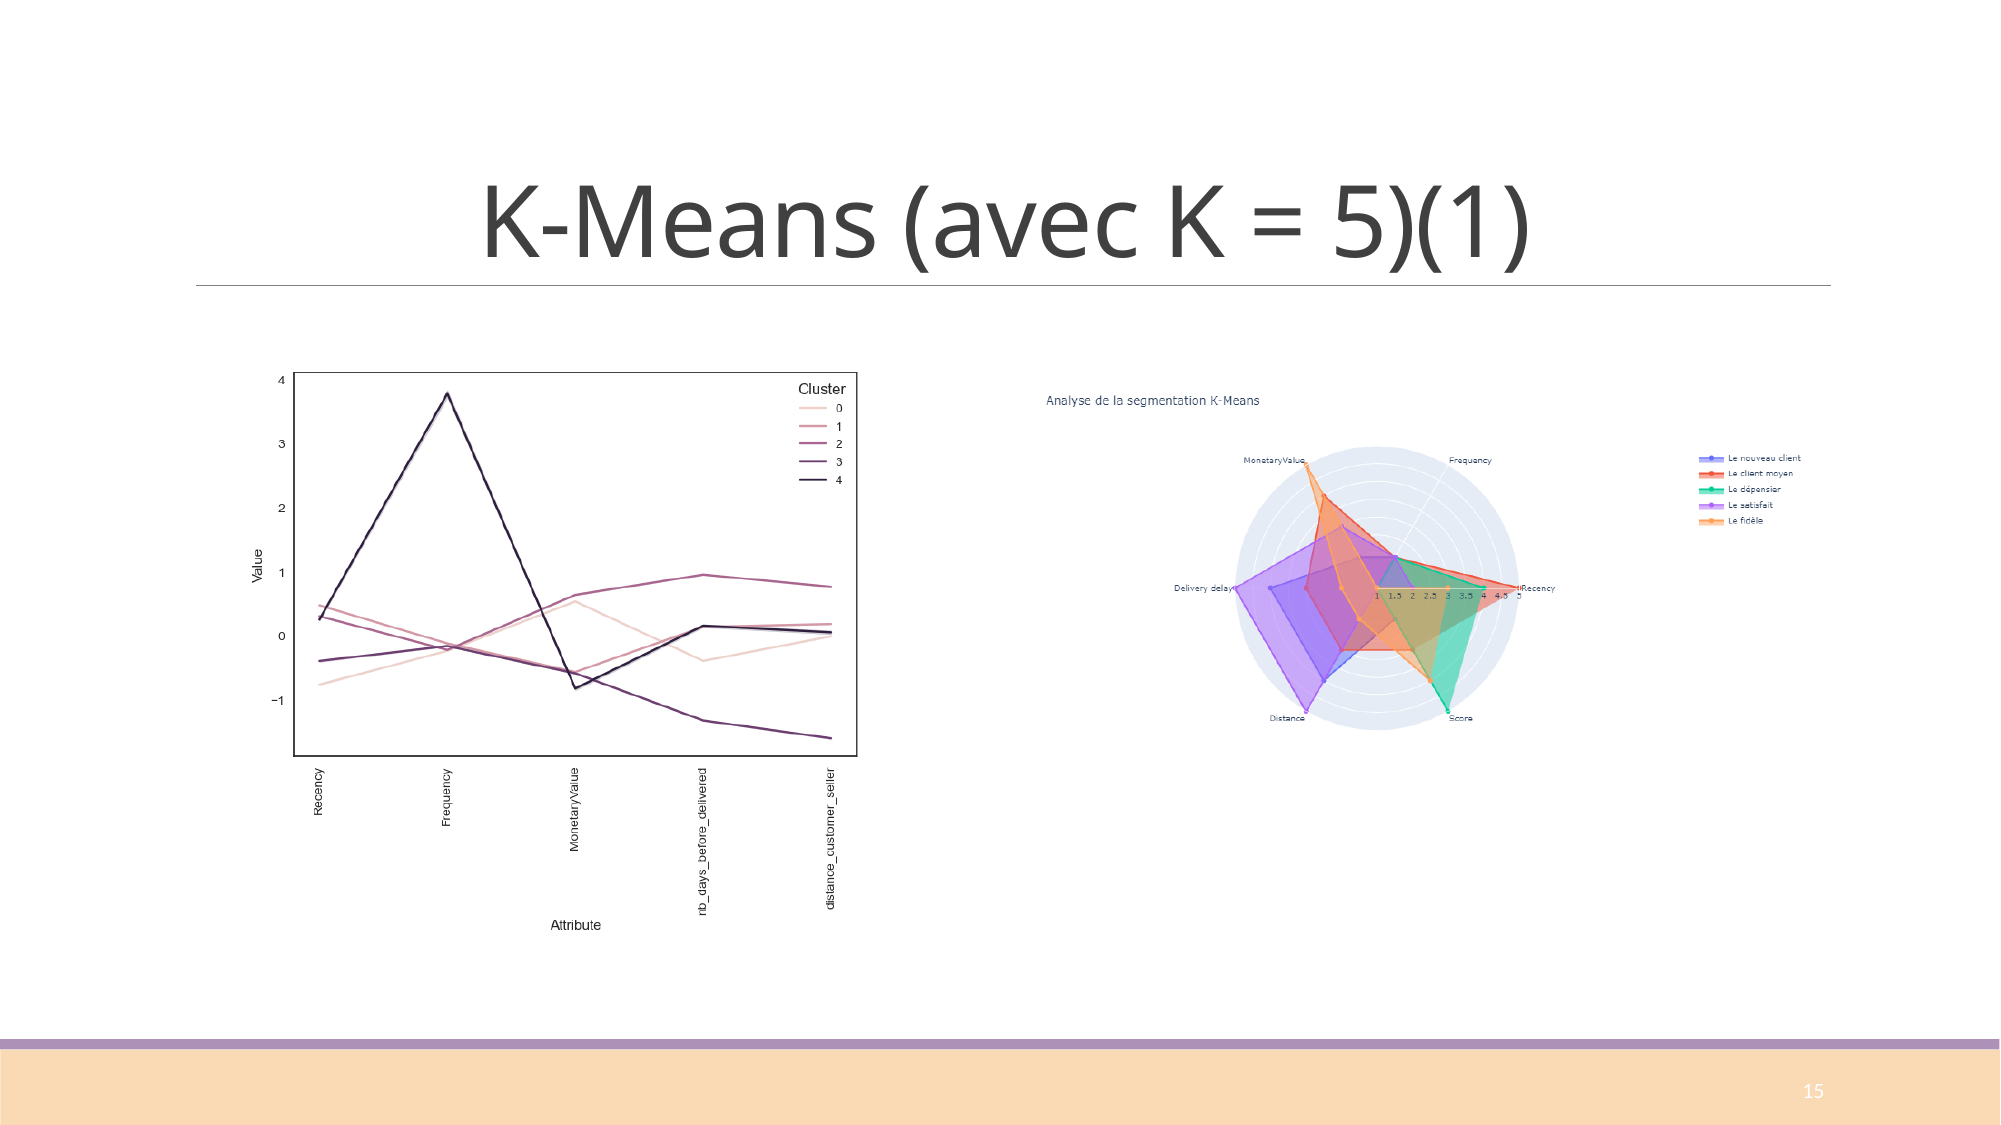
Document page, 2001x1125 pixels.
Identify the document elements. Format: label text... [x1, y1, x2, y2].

slide_number 15 [1624, 1059, 1840, 1120]
title K-Means (avec K = 5)(1) [180, 47, 1830, 285]
picture [236, 362, 878, 941]
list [1004, 362, 1816, 797]
